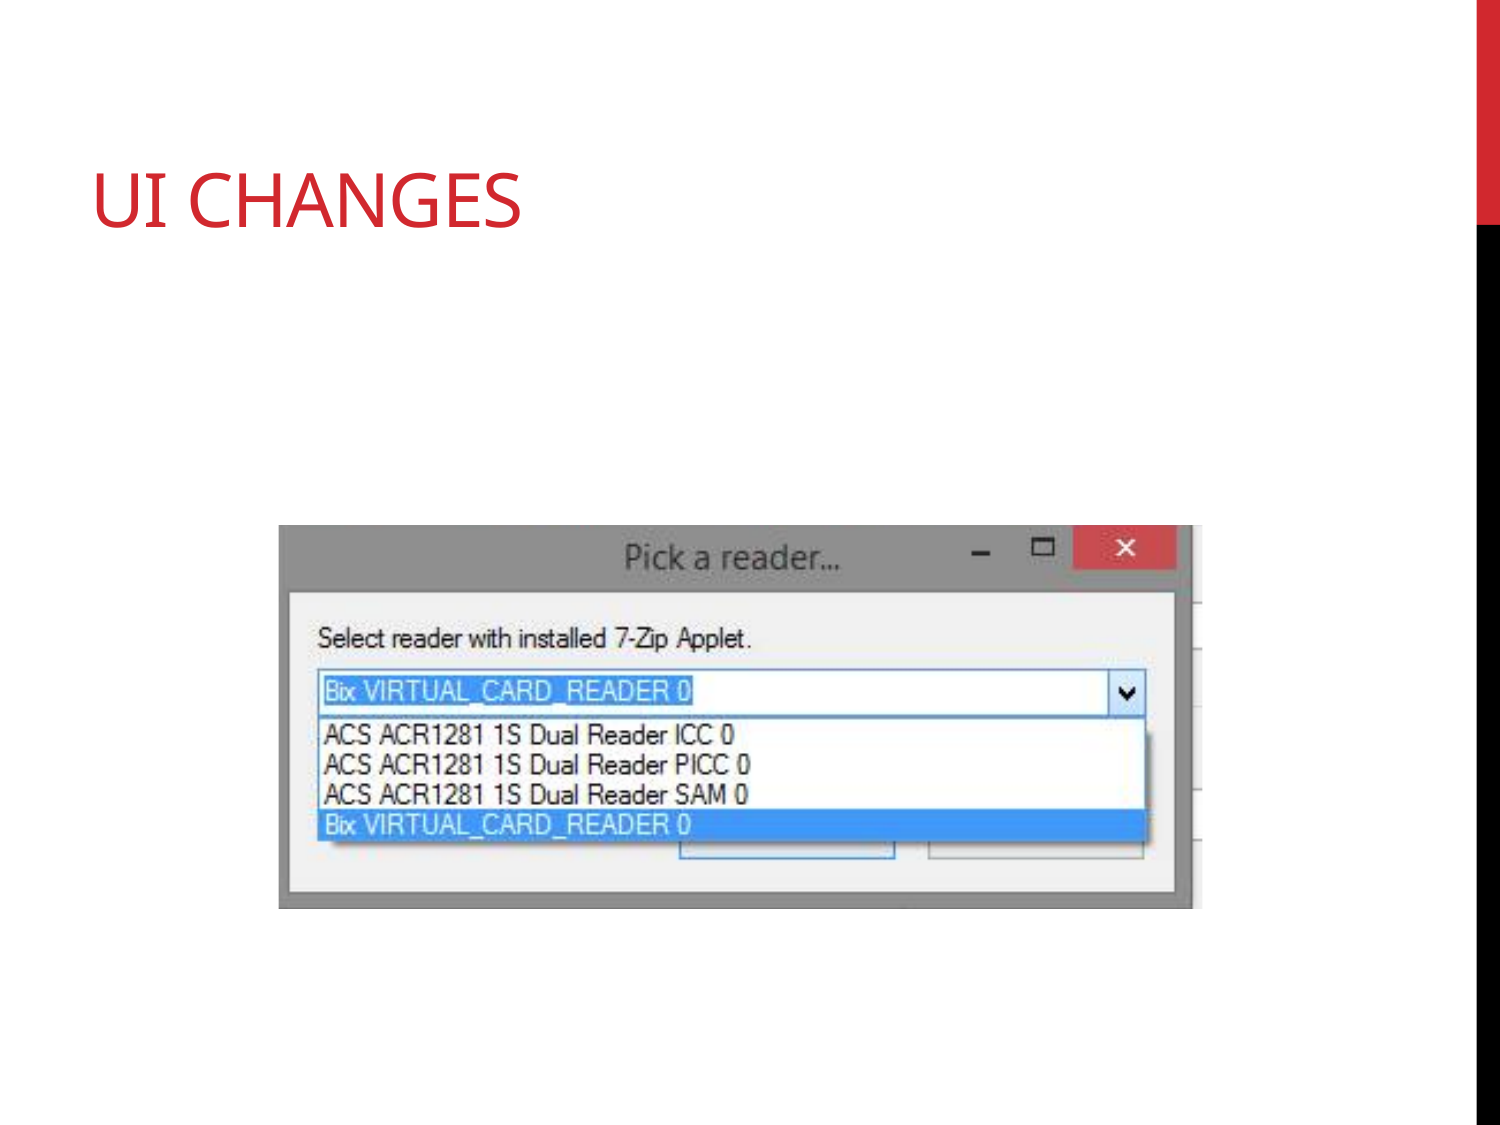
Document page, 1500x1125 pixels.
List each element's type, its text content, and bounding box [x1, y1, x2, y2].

title UI changes [75, 25, 1025, 250]
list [277, 524, 1203, 909]
